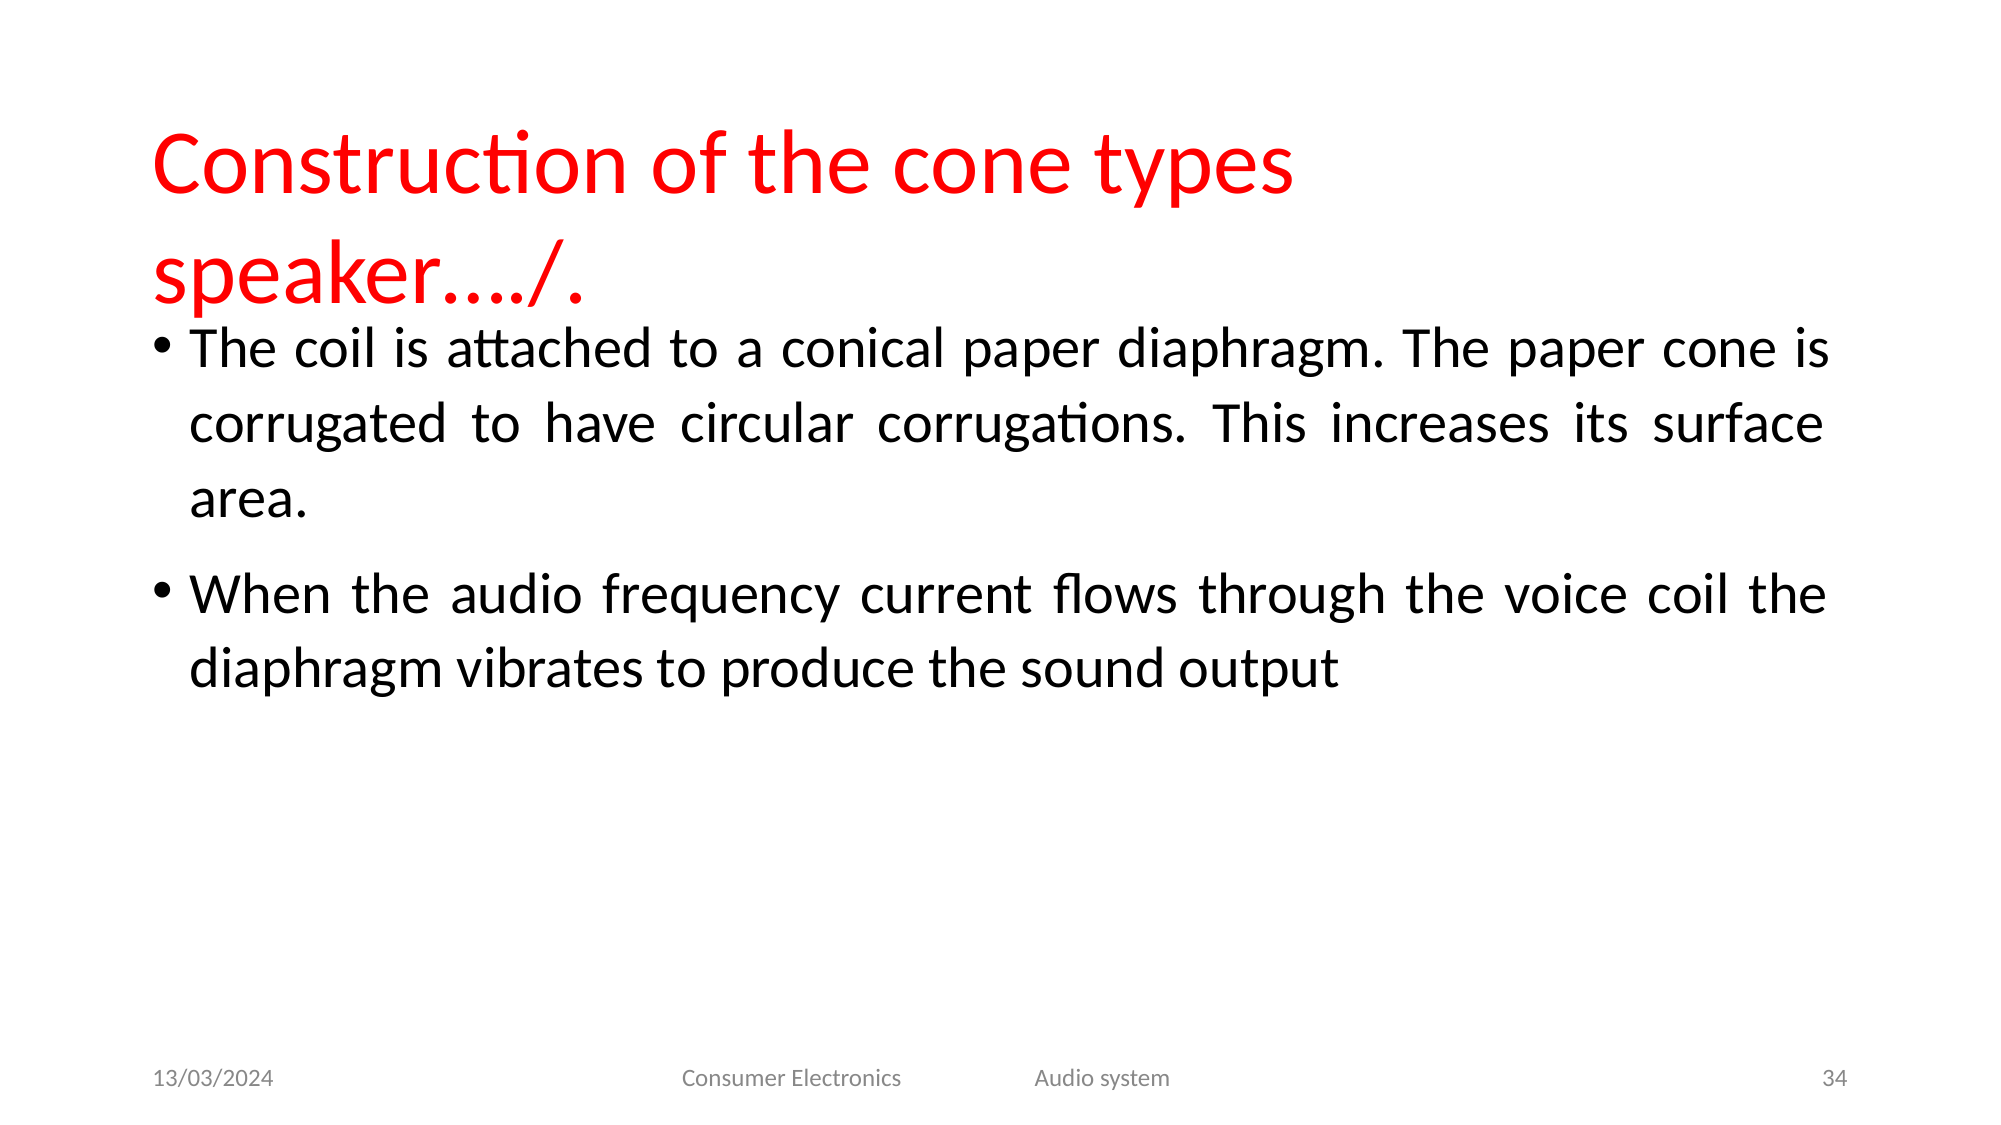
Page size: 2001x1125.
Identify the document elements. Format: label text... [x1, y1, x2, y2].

slide_number 34 [1815, 1060, 1854, 1125]
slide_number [150, 1060, 276, 1125]
title Construction of the cone types speaker…./. [150, 100, 1736, 294]
footer Audio system [1032, 1060, 1320, 1125]
text_box Consumer Electronics [680, 1060, 1009, 1092]
text_box The coil is attached to a conical paper diaphragm. The paper cone is corrugated to have circular corrugations. This increases its surface area. When the audio frequency current flows through the voice coil the diaphragm vibrates to produce the sound output [150, 294, 1850, 700]
